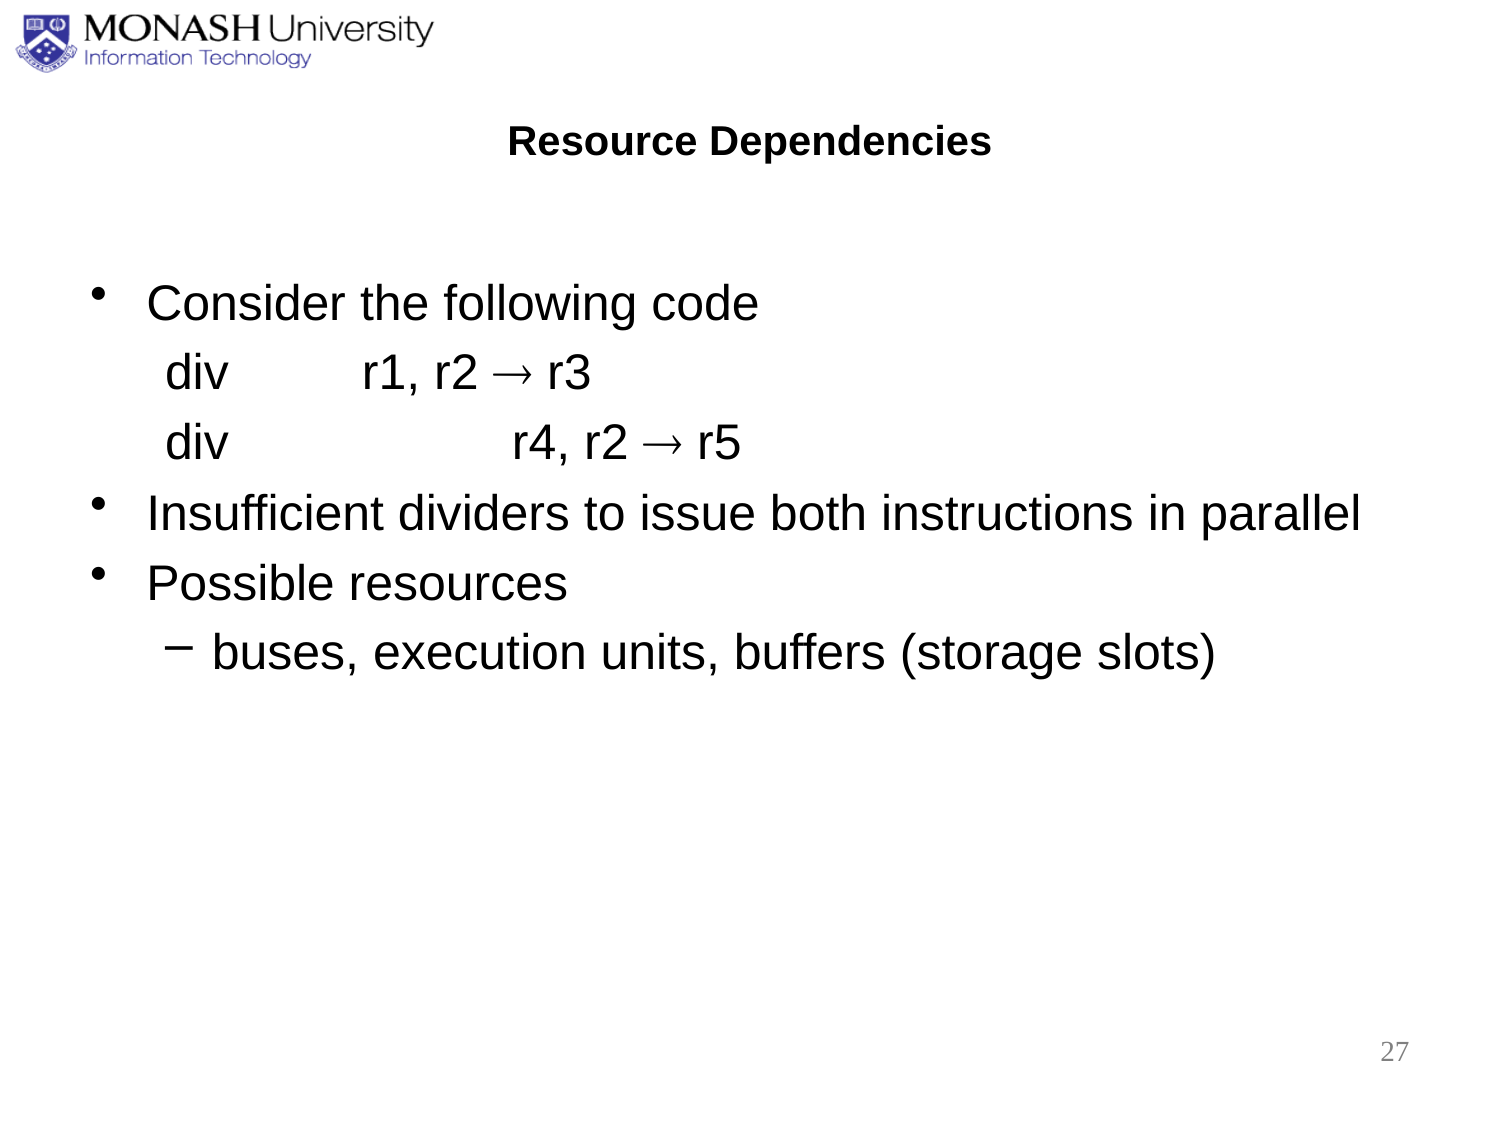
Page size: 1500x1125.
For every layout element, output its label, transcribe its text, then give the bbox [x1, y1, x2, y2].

title Resource Dependencies [75, 45, 1425, 233]
slide_number 27 [1074, 1024, 1426, 1103]
picture [0, 0, 436, 86]
list Consider the following code div r1, r2  r3 div r4, r2  r5 Insufficient dividers to issue both instructions in parallel Possible resources buses, execution units, buffers (storage slots) [75, 262, 1425, 1005]
